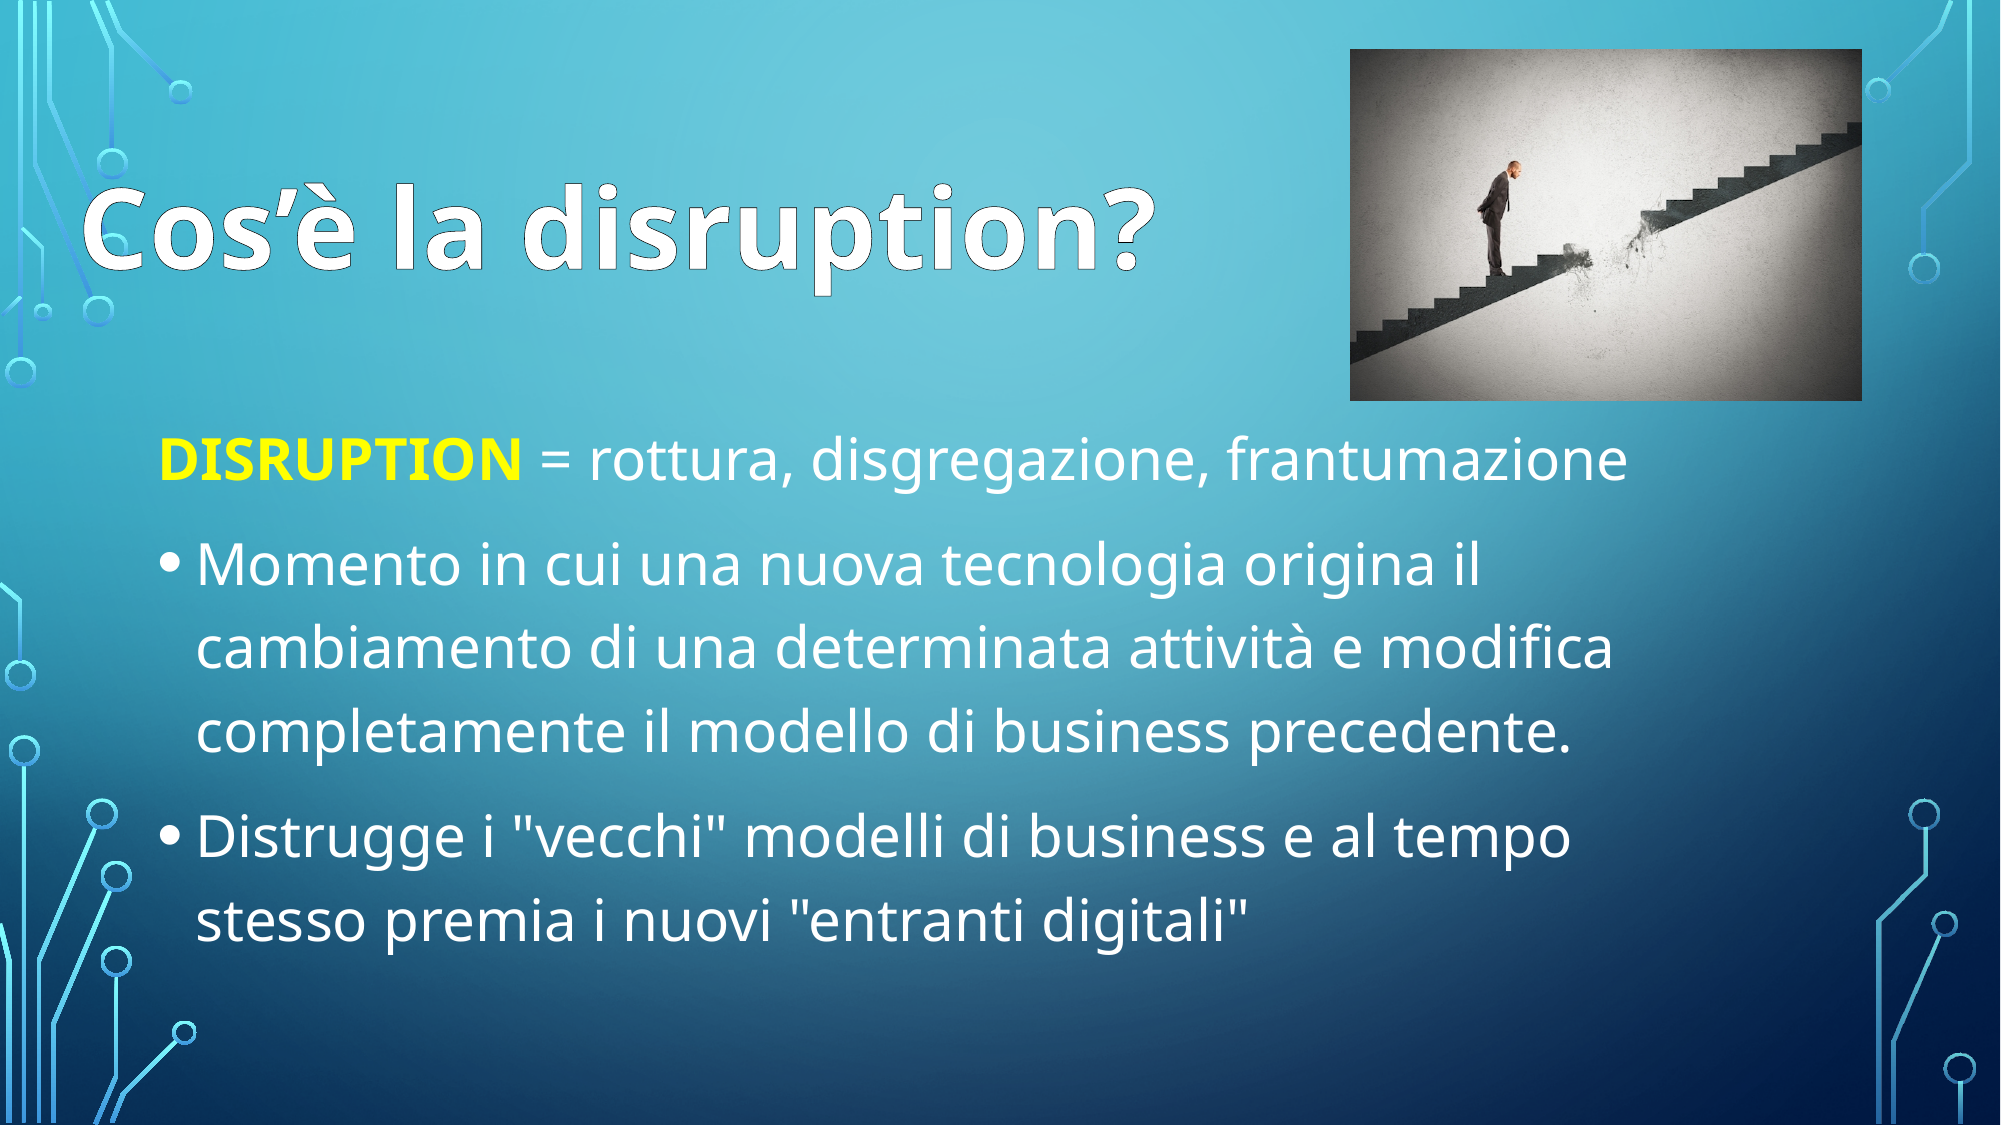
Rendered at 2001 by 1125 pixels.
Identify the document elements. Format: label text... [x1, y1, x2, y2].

list DISRUPTION = rottura, disgregazione, frantumazione Momento in cui una nuova tecnologia origina il cambiamento di una determinata attività e modifica completamente il modello di business precedente. Distrugge i "vecchi" modelli di business e al tempo stesso premia i nuovi "entranti digitali" [142, 400, 1768, 1010]
text_box Cos’è la disruption? [62, 149, 1173, 300]
picture [1349, 49, 1862, 401]
